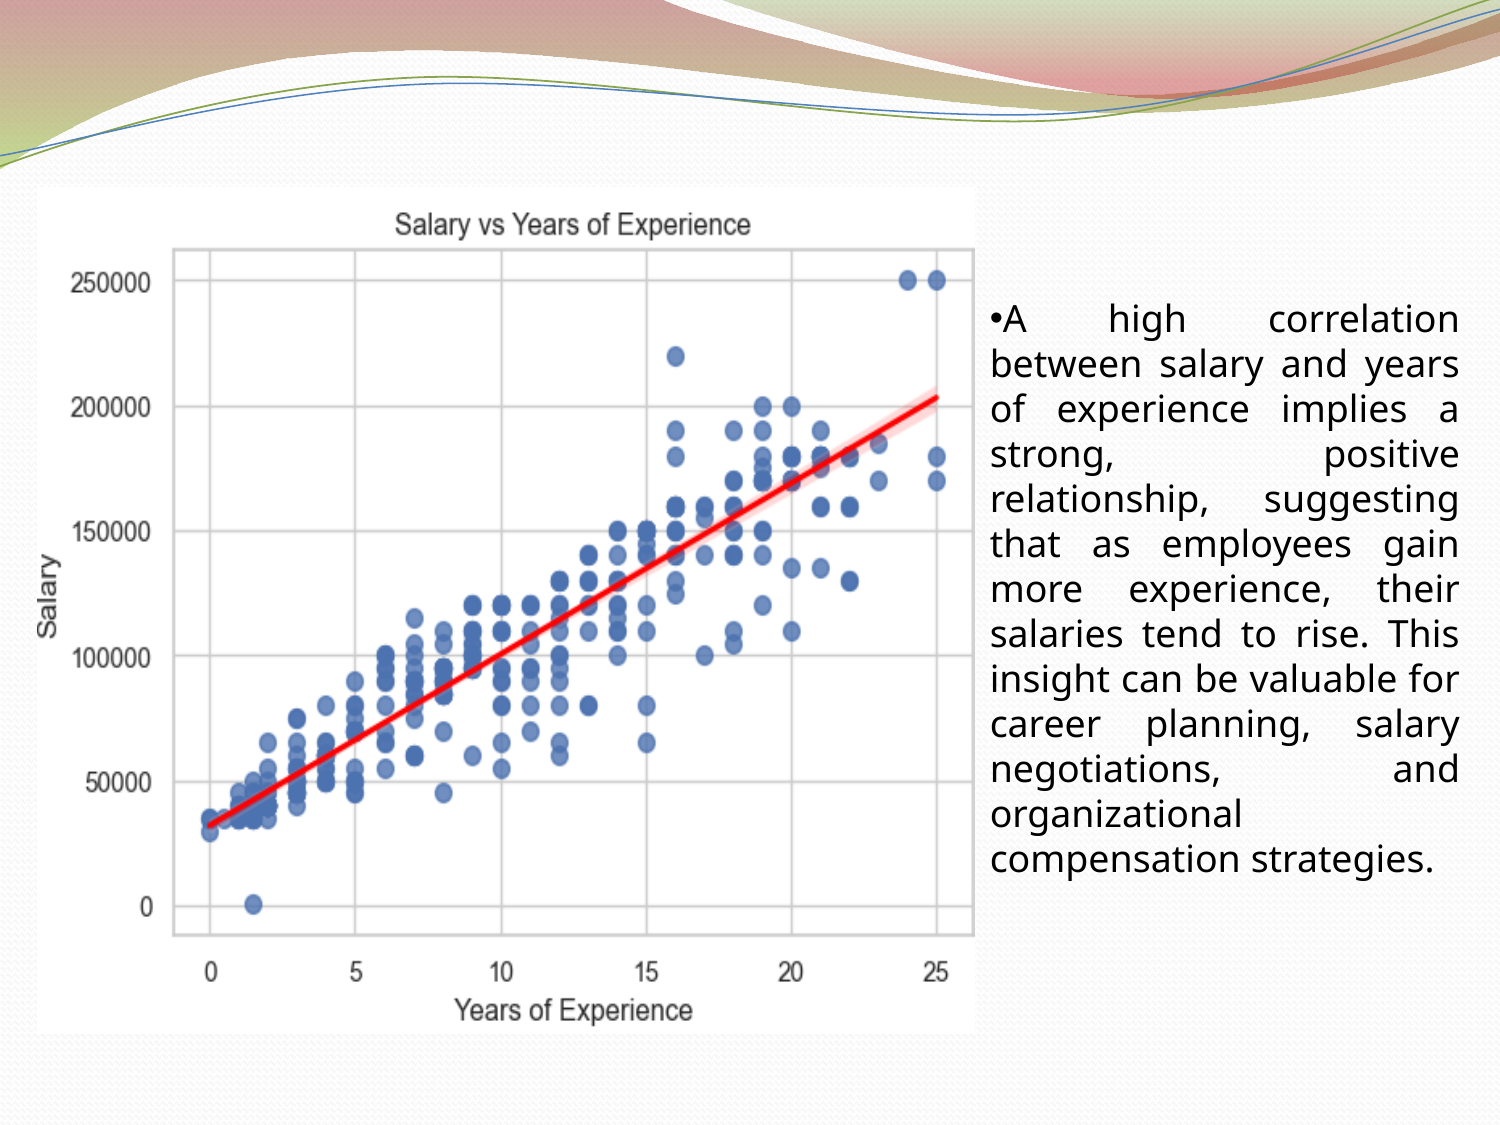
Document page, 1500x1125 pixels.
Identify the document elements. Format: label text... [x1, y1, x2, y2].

text_box A high correlation between salary and years of experience implies a strong, positive relationship, suggesting that as employees gain more experience, their salaries tend to rise. This insight can be valuable for career planning, salary negotiations, and organizational compensation strategies. [982, 287, 1475, 888]
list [37, 187, 976, 1034]
